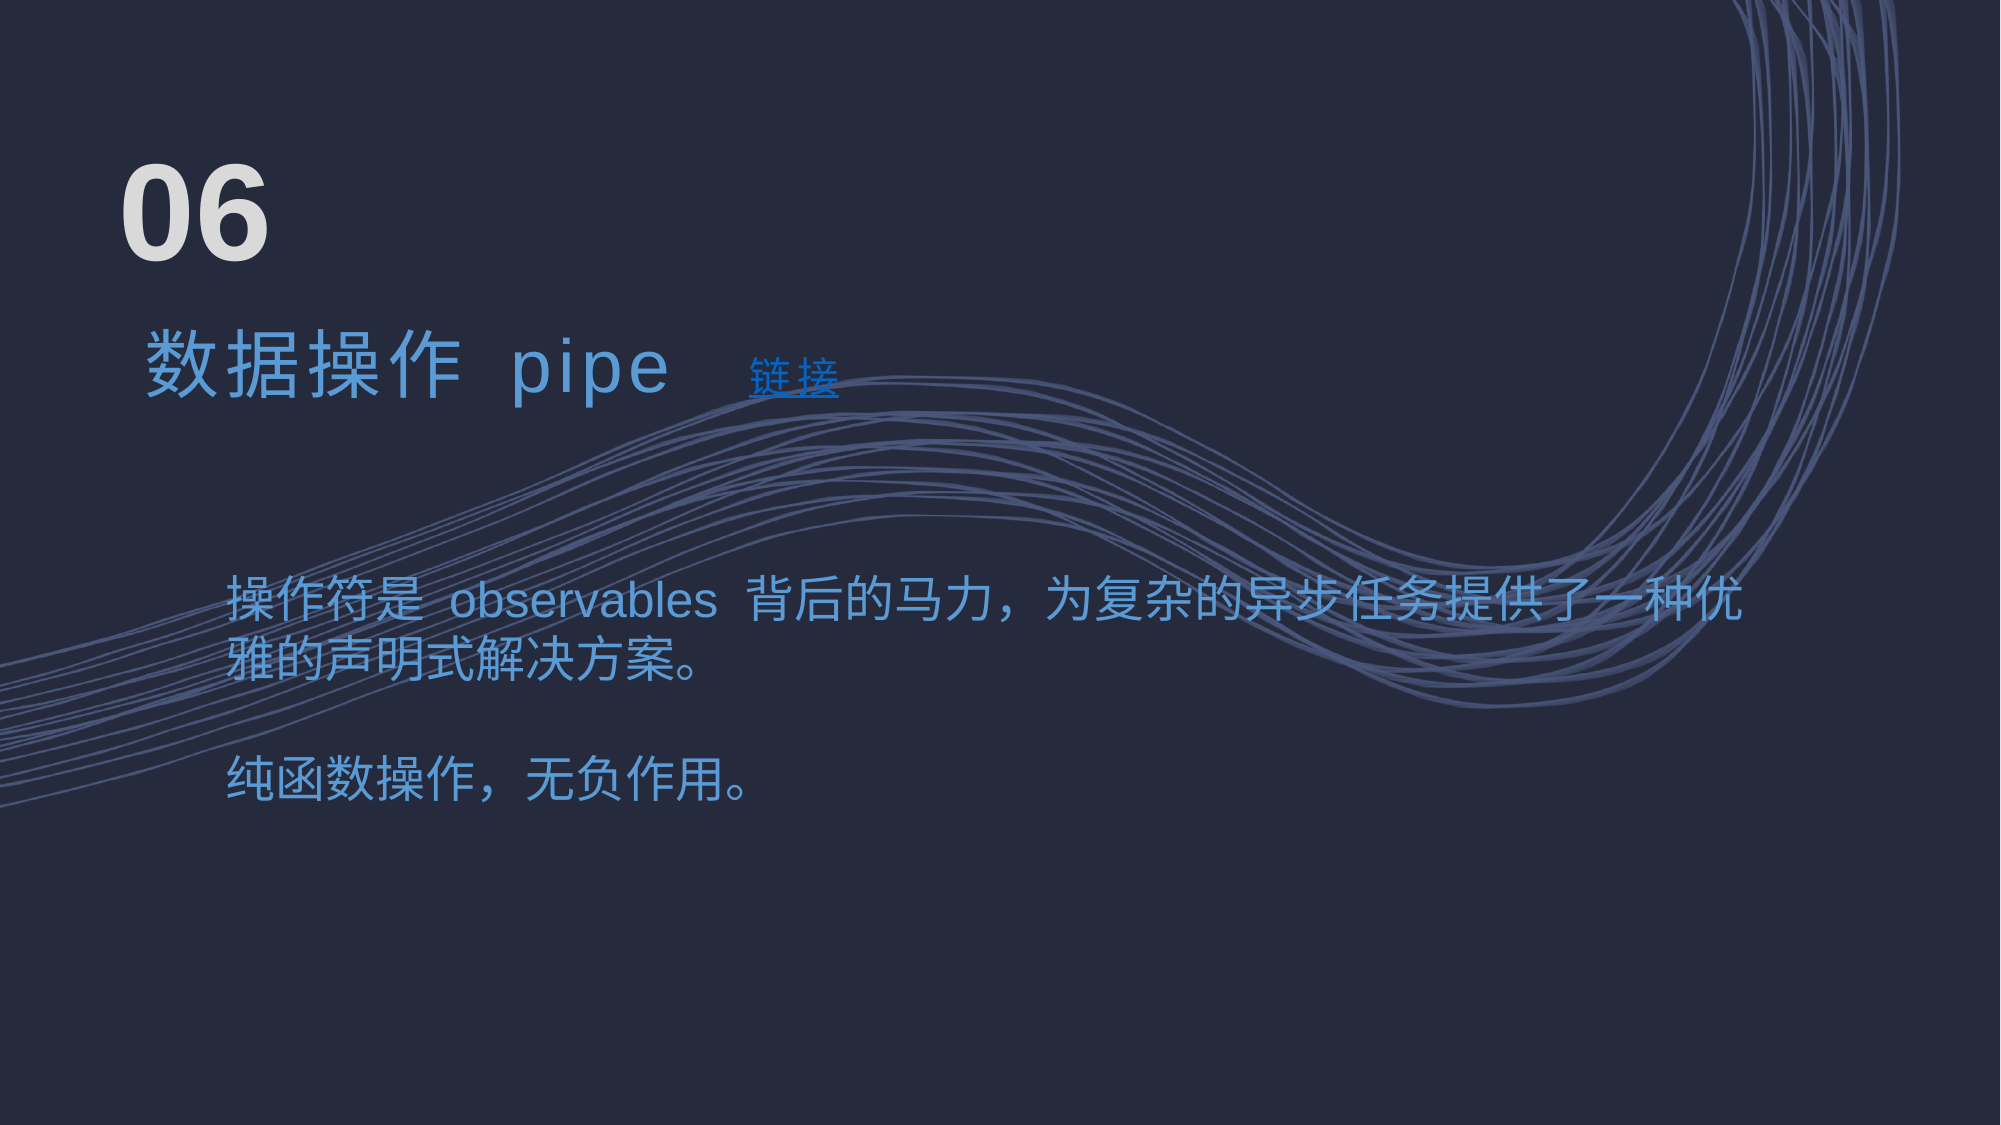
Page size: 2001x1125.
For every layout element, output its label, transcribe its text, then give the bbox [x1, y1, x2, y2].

title 数据操作 pipe 链接 [127, 310, 1908, 414]
picture [0, 0, 2001, 1125]
text_box 06 [103, 80, 316, 296]
text_box 操作符是 observables 背后的马力，为复杂的异步任务提供了一种优雅的声明式解决方案。 纯函数操作，无负作用。 [211, 559, 1803, 815]
